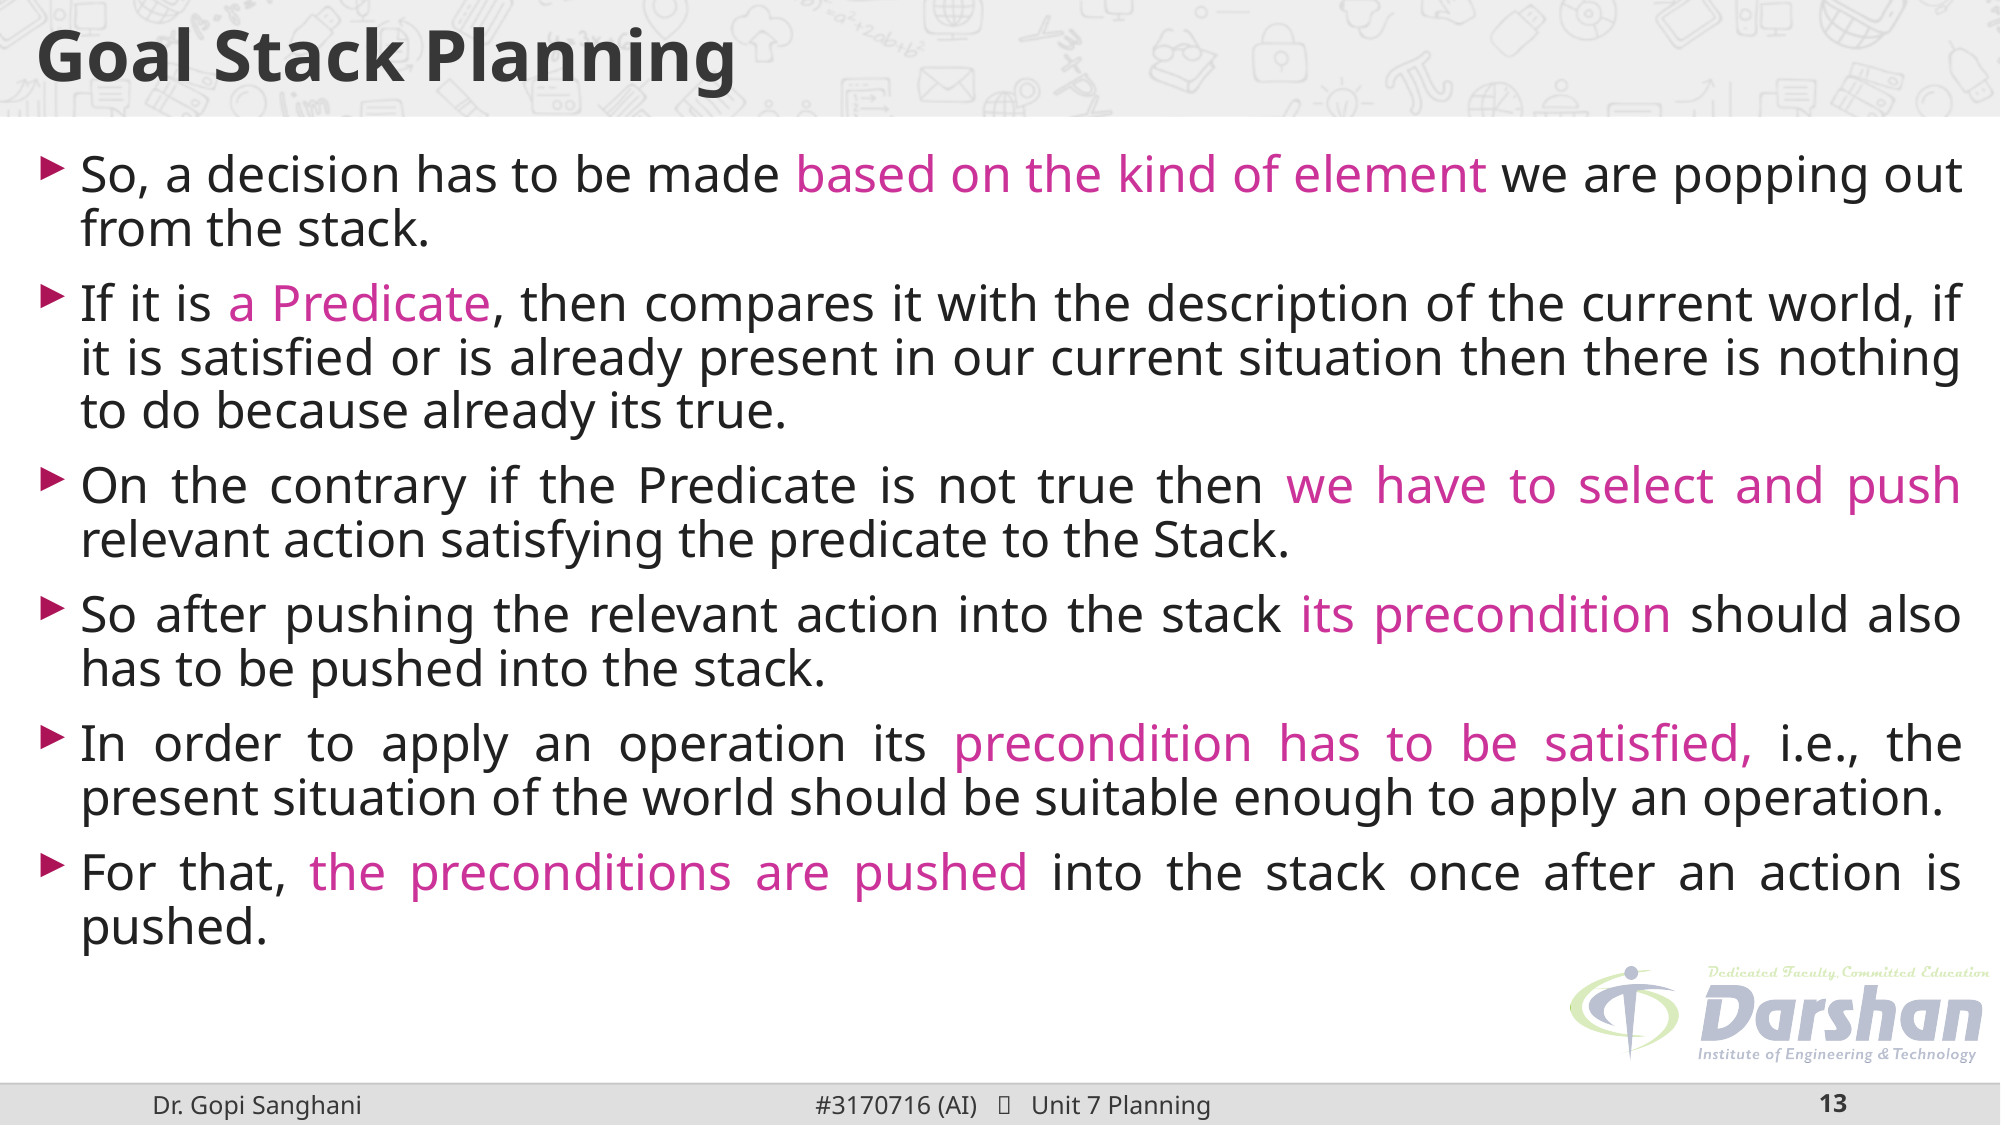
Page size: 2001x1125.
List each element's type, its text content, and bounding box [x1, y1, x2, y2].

list So, a decision has to be made based on the kind of element we are popping out from the stack. If it is a Predicate, then compares it with the description of the current world, if it is satisfied or is already present in our current situation then there is nothing to do because already its true. On the contrary if the Predicate is not true then we have to select and push relevant action satisfying the predicate to the Stack. So after pushing the relevant action into the stack its precondition should also has to be pushed into the stack. In order to apply an operation its precondition has to be satisfied, i.e., the present situation of the world should be suitable enough to apply an operation. For that, the preconditions are pushed into the stack once after an action is pushed. [21, 141, 1979, 1059]
title Goal Stack Planning [0, 0, 2000, 117]
